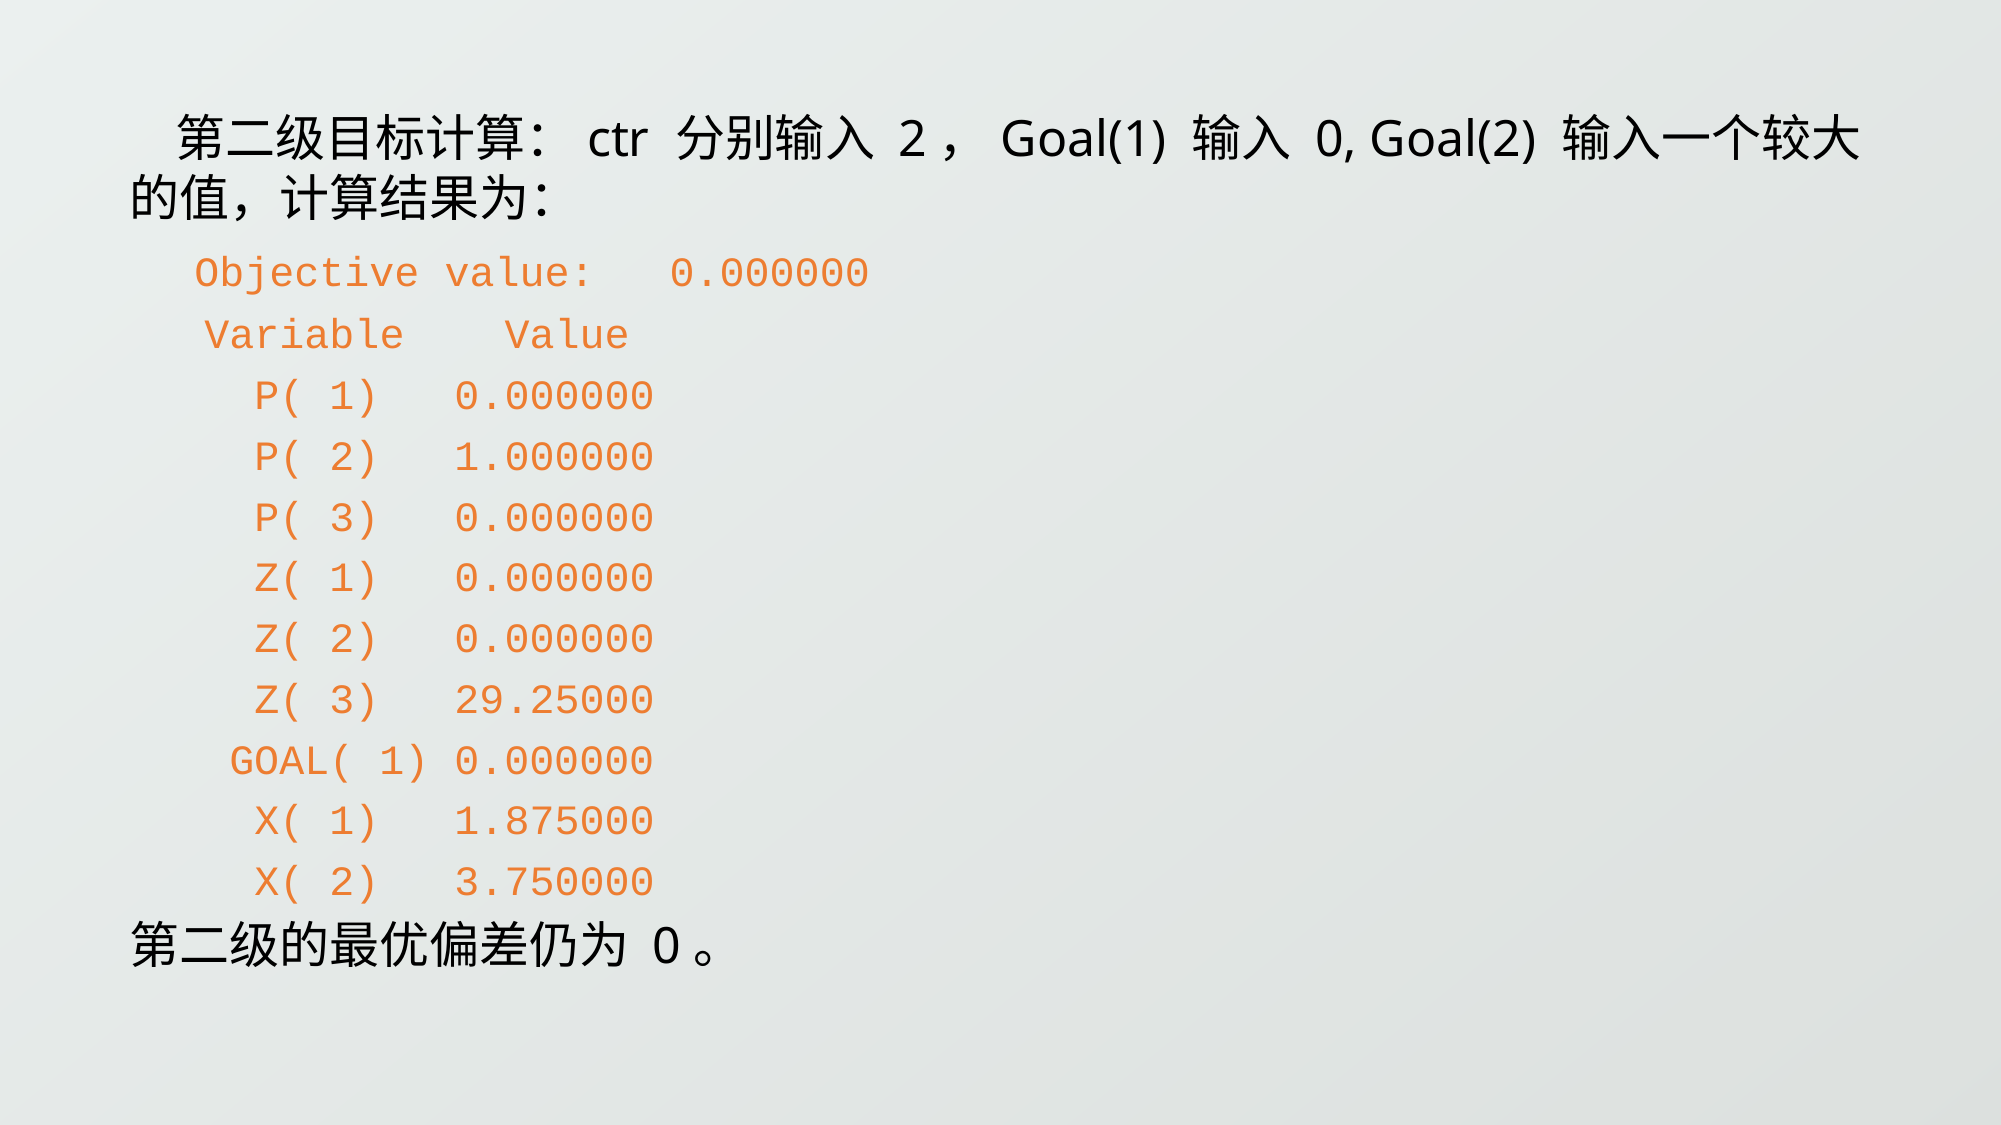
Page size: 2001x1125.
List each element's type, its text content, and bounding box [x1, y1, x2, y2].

list 第二级目标计算：ctr 分别输入 2，Goal(1) 输入 0, Goal(2) 输入一个较大的值，计算结果为： Objective value: 0.000000 Variable Value P( 1) 0.000000 P( 2) 1.000000 P( 3) 0.000000 Z( 1) 0.000000 Z( 2) 0.000000 Z( 3) 29.25000 GOAL( 1) 0.000000 X( 1) 1.875000 X( 2) 3.750000 第二级的最优偏差仍为 0。 [114, 99, 1886, 969]
